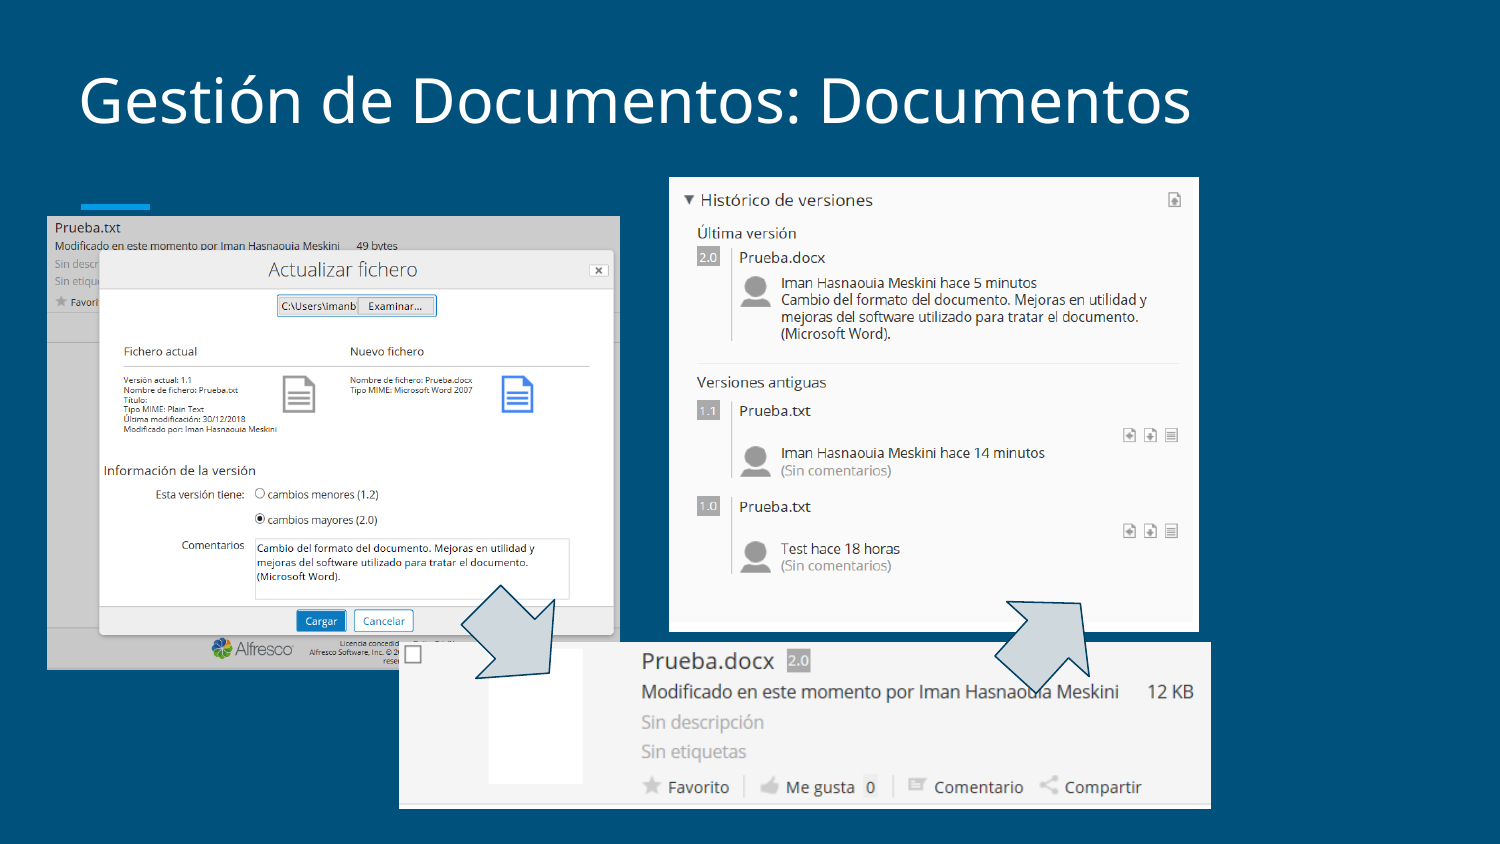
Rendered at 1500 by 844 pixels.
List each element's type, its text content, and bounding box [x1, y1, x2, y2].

title Gestión de Documentos: Documentos [63, 38, 1437, 152]
picture [48, 217, 1210, 808]
picture [670, 178, 1198, 633]
